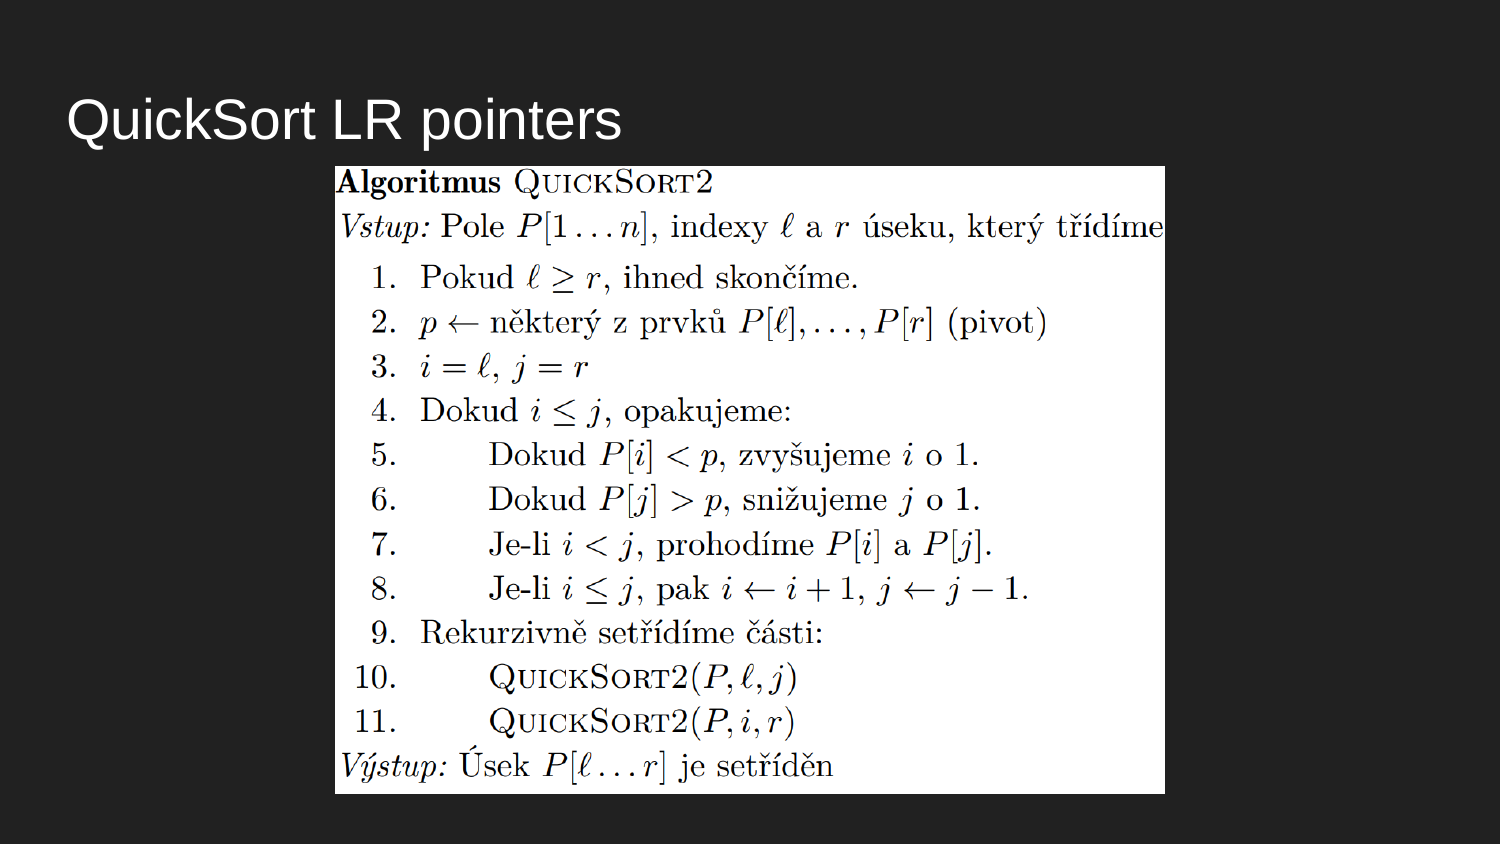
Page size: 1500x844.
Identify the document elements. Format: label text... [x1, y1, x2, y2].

picture [335, 166, 1165, 794]
title QuickSort LR pointers [51, 72, 1449, 167]
